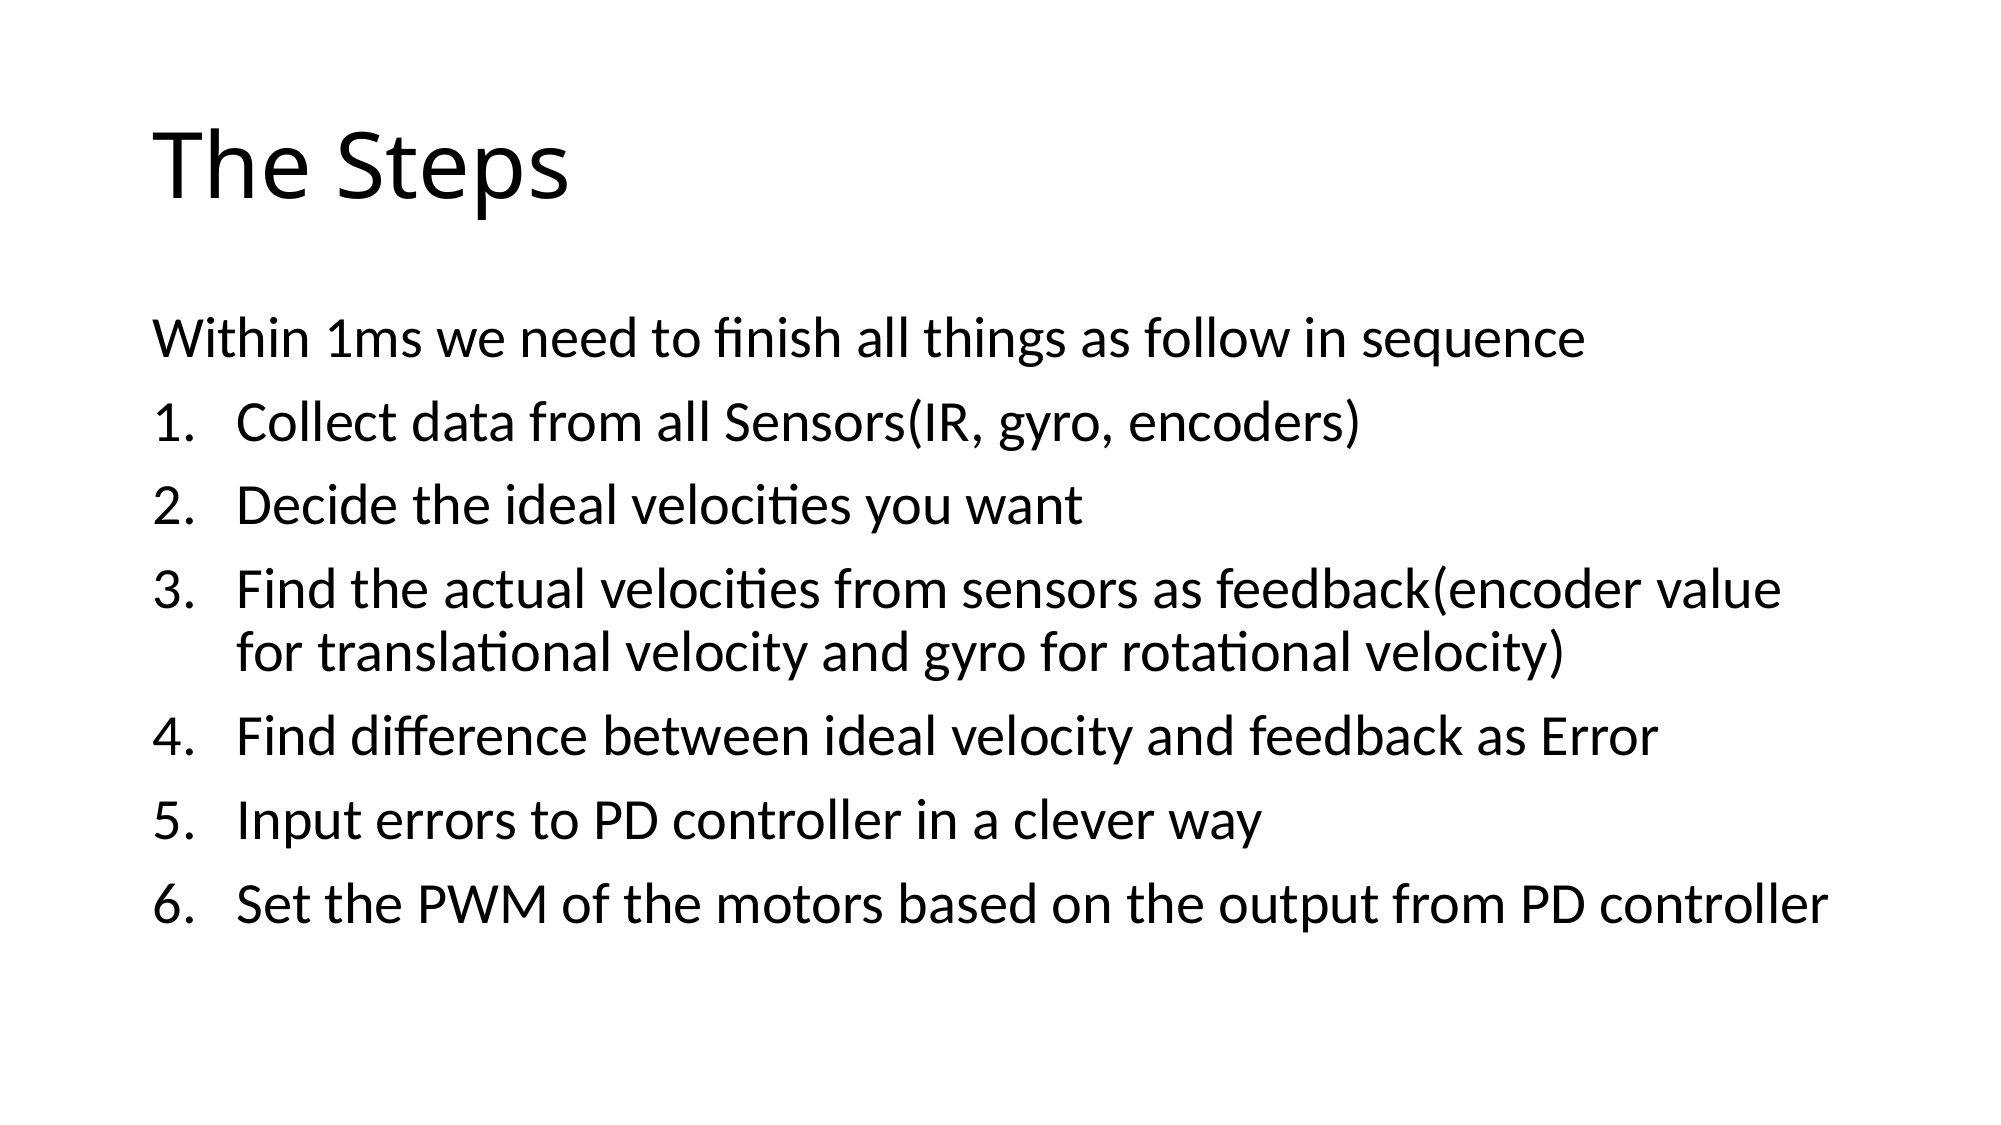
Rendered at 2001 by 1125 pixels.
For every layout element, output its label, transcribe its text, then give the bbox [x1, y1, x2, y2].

list Within 1ms we need to finish all things as follow in sequence Collect data from all Sensors(IR, gyro, encoders) Decide the ideal velocities you want Find the actual velocities from sensors as feedback(encoder value for translational velocity and gyro for rotational velocity) Find difference between ideal velocity and feedback as Error Input errors to PD controller in a clever way Set the PWM of the motors based on the output from PD controller [137, 299, 1863, 1014]
title The Steps [137, 59, 1863, 278]
